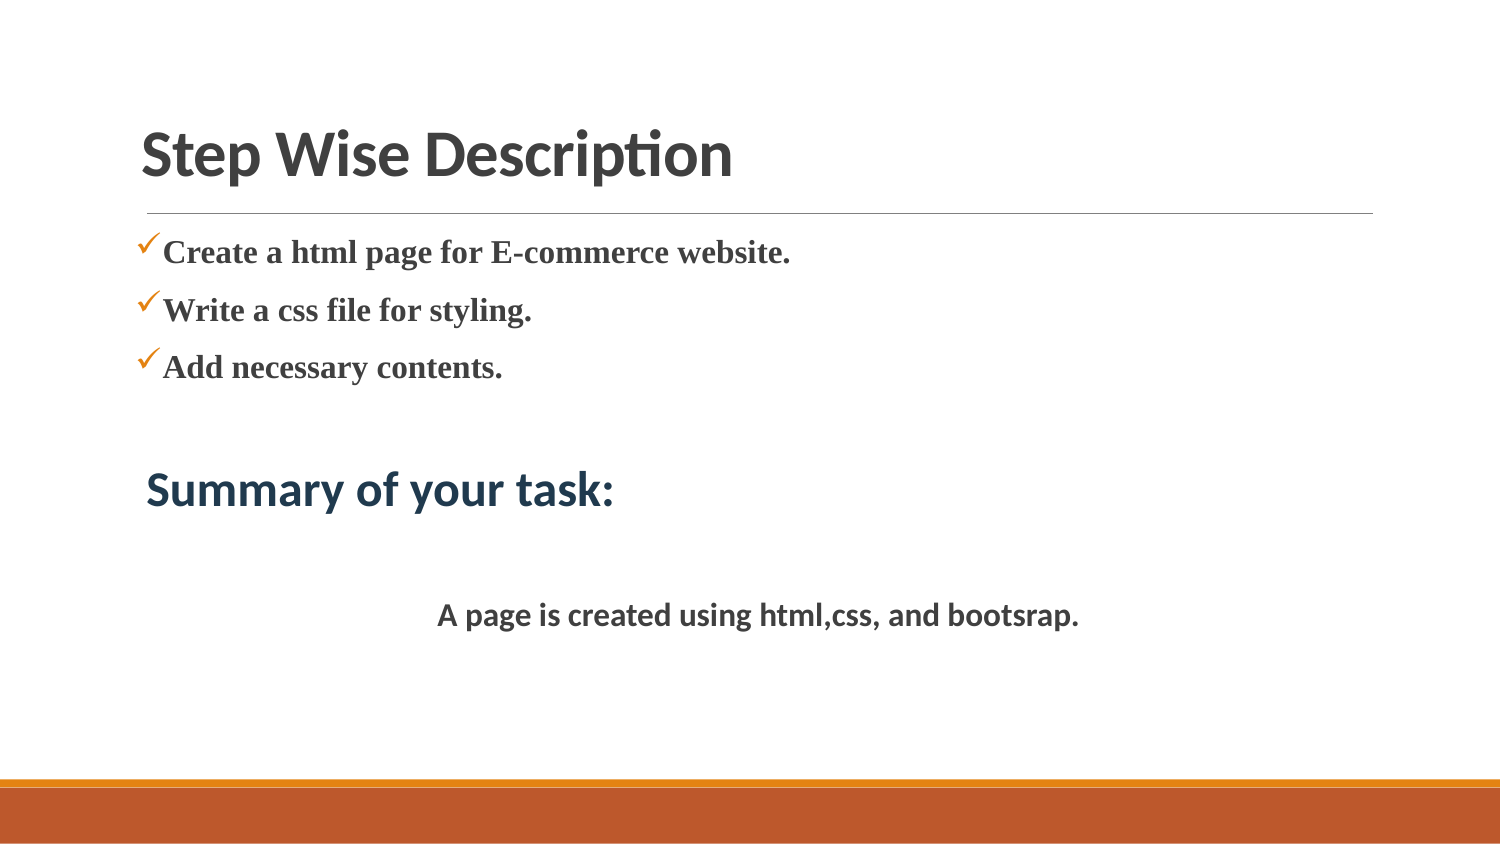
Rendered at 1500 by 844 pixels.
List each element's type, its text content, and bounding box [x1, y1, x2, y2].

title Step Wise Description [126, 18, 1365, 198]
list Create a html page for E-commerce website. Write a css file for styling. Add necessary contents. Summary of your task: A page is created using html,css, and bootsrap. [135, 227, 1373, 723]
